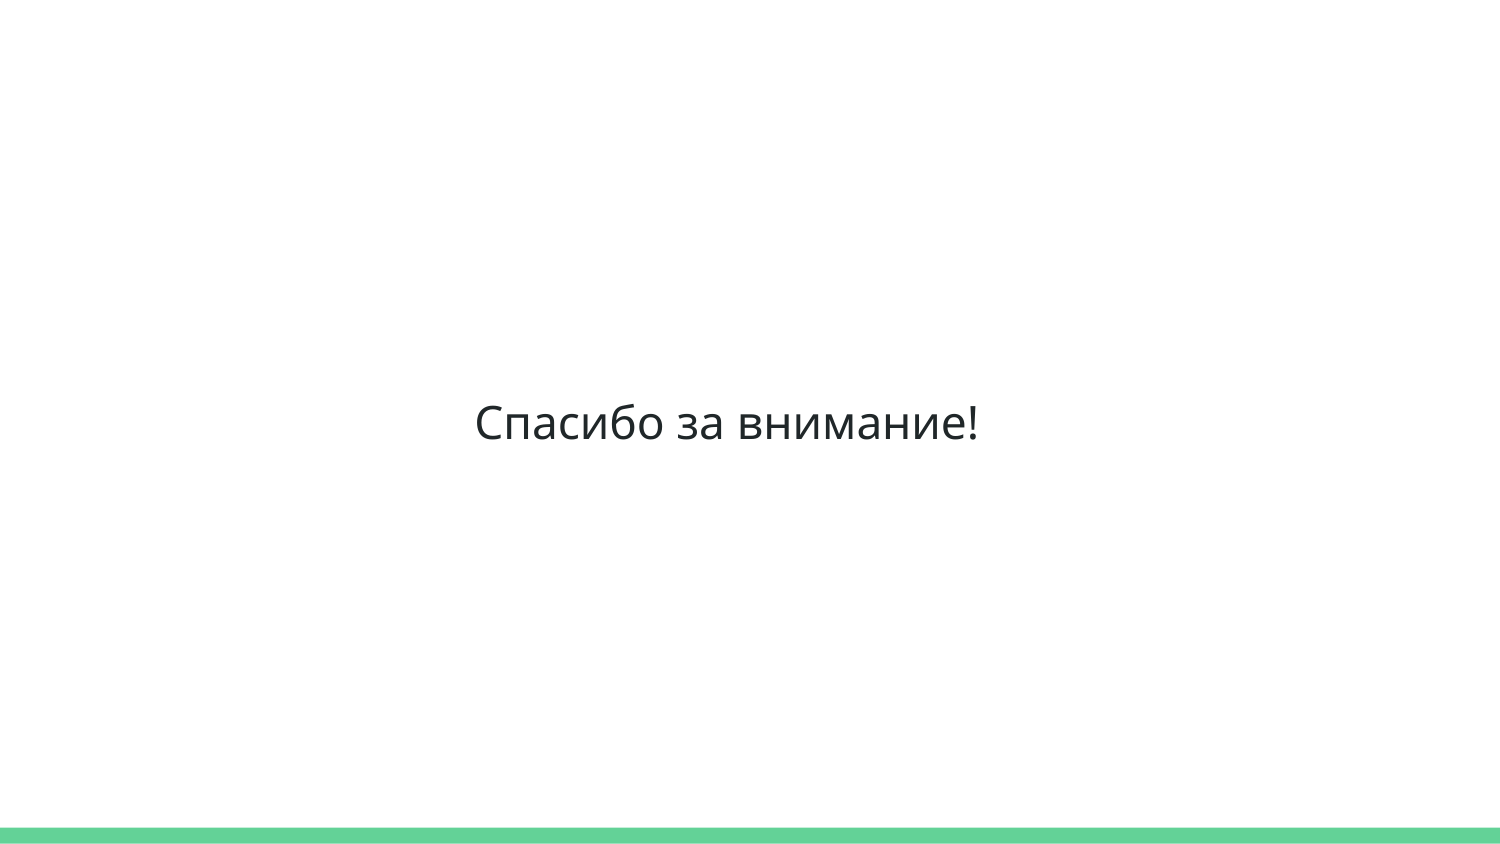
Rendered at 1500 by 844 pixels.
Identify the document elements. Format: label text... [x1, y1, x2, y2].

title Спасибо за внимание! [459, 374, 1041, 469]
